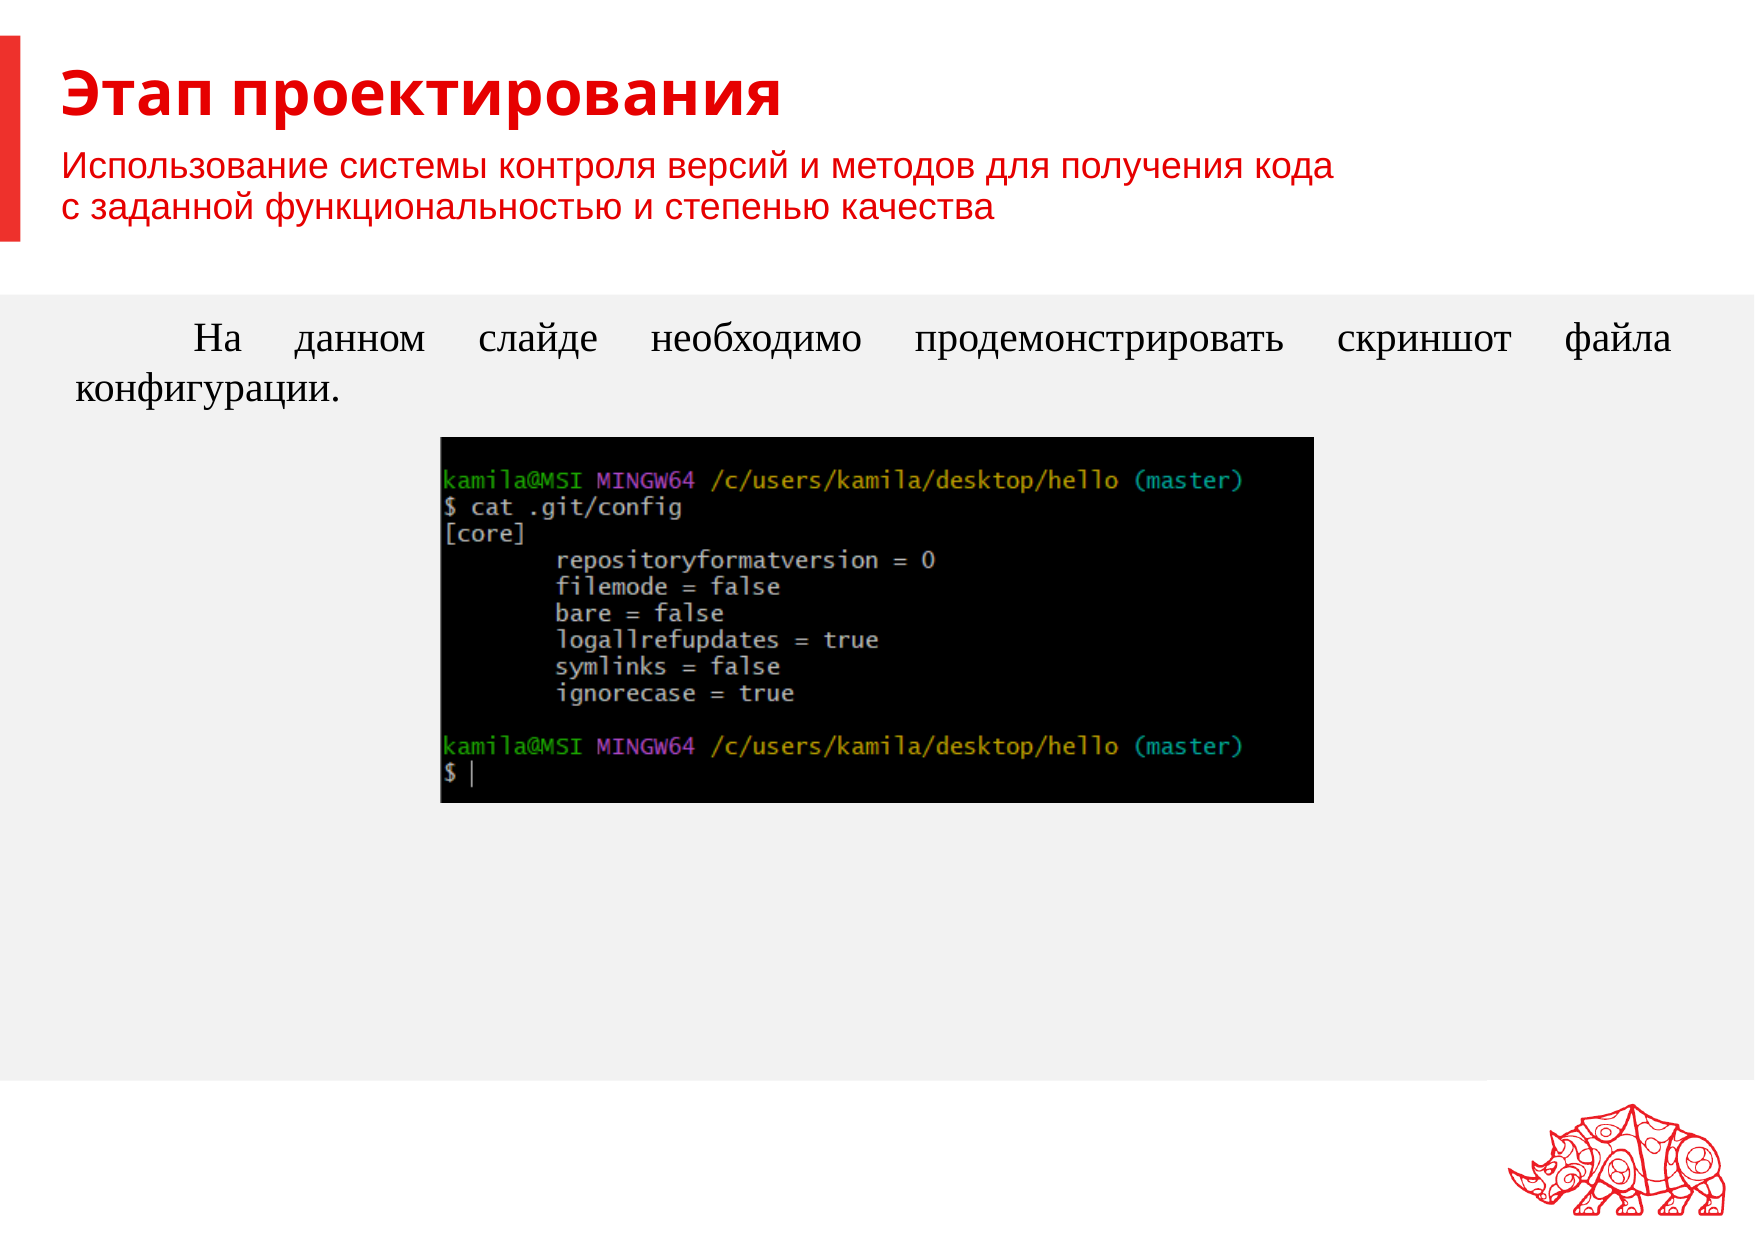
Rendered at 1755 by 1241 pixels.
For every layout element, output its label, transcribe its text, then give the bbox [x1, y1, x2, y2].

title Этап проектирования [60, 0, 1650, 200]
text_box На данном слайде необходимо продемонстрировать скриншот файла конфигурации. [60, 302, 1687, 418]
list Использование системы контроля версий и методов для получения кода с заданной функциональностью и степенью качества [44, 72, 1370, 236]
picture [1487, 1080, 1755, 1229]
picture [439, 437, 1315, 804]
